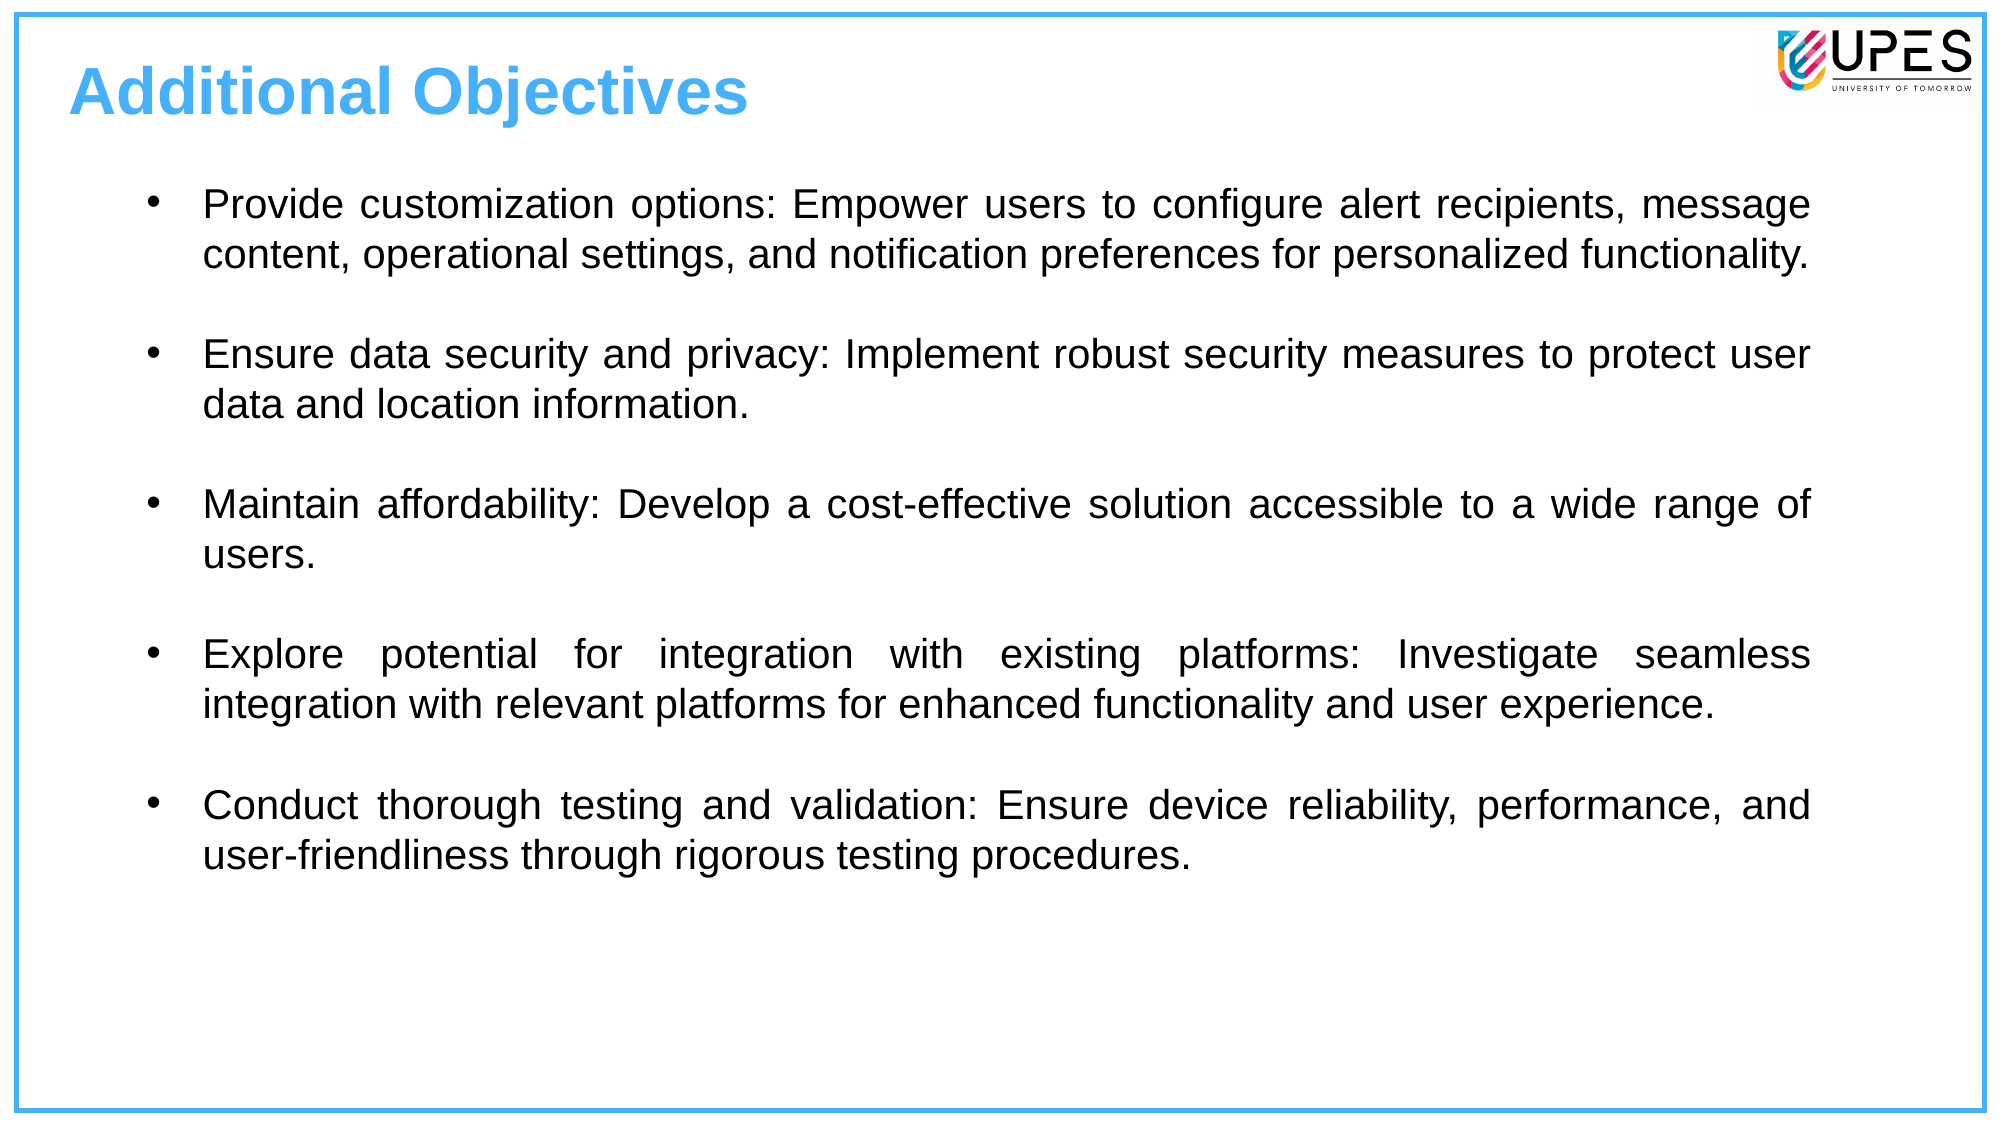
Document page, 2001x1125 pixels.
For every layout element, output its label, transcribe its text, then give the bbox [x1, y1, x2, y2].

text_box Additional Objectives [53, 40, 1289, 136]
text_box Provide customization options: Empower users to configure alert recipients, message content, operational settings, and notification preferences for personalized functionality. Ensure data security and privacy: Implement robust security measures to protect user data and location information. Maintain affordability: Develop a cost-effective solution accessible to a wide range of users. Explore potential for integration with existing platforms: Investigate seamless integration with relevant platforms for enhanced functionality and user experience. Conduct thorough testing and validation: Ensure device reliability, performance, and user-friendliness through rigorous testing procedures. [131, 168, 1846, 885]
picture [1758, 20, 1978, 110]
